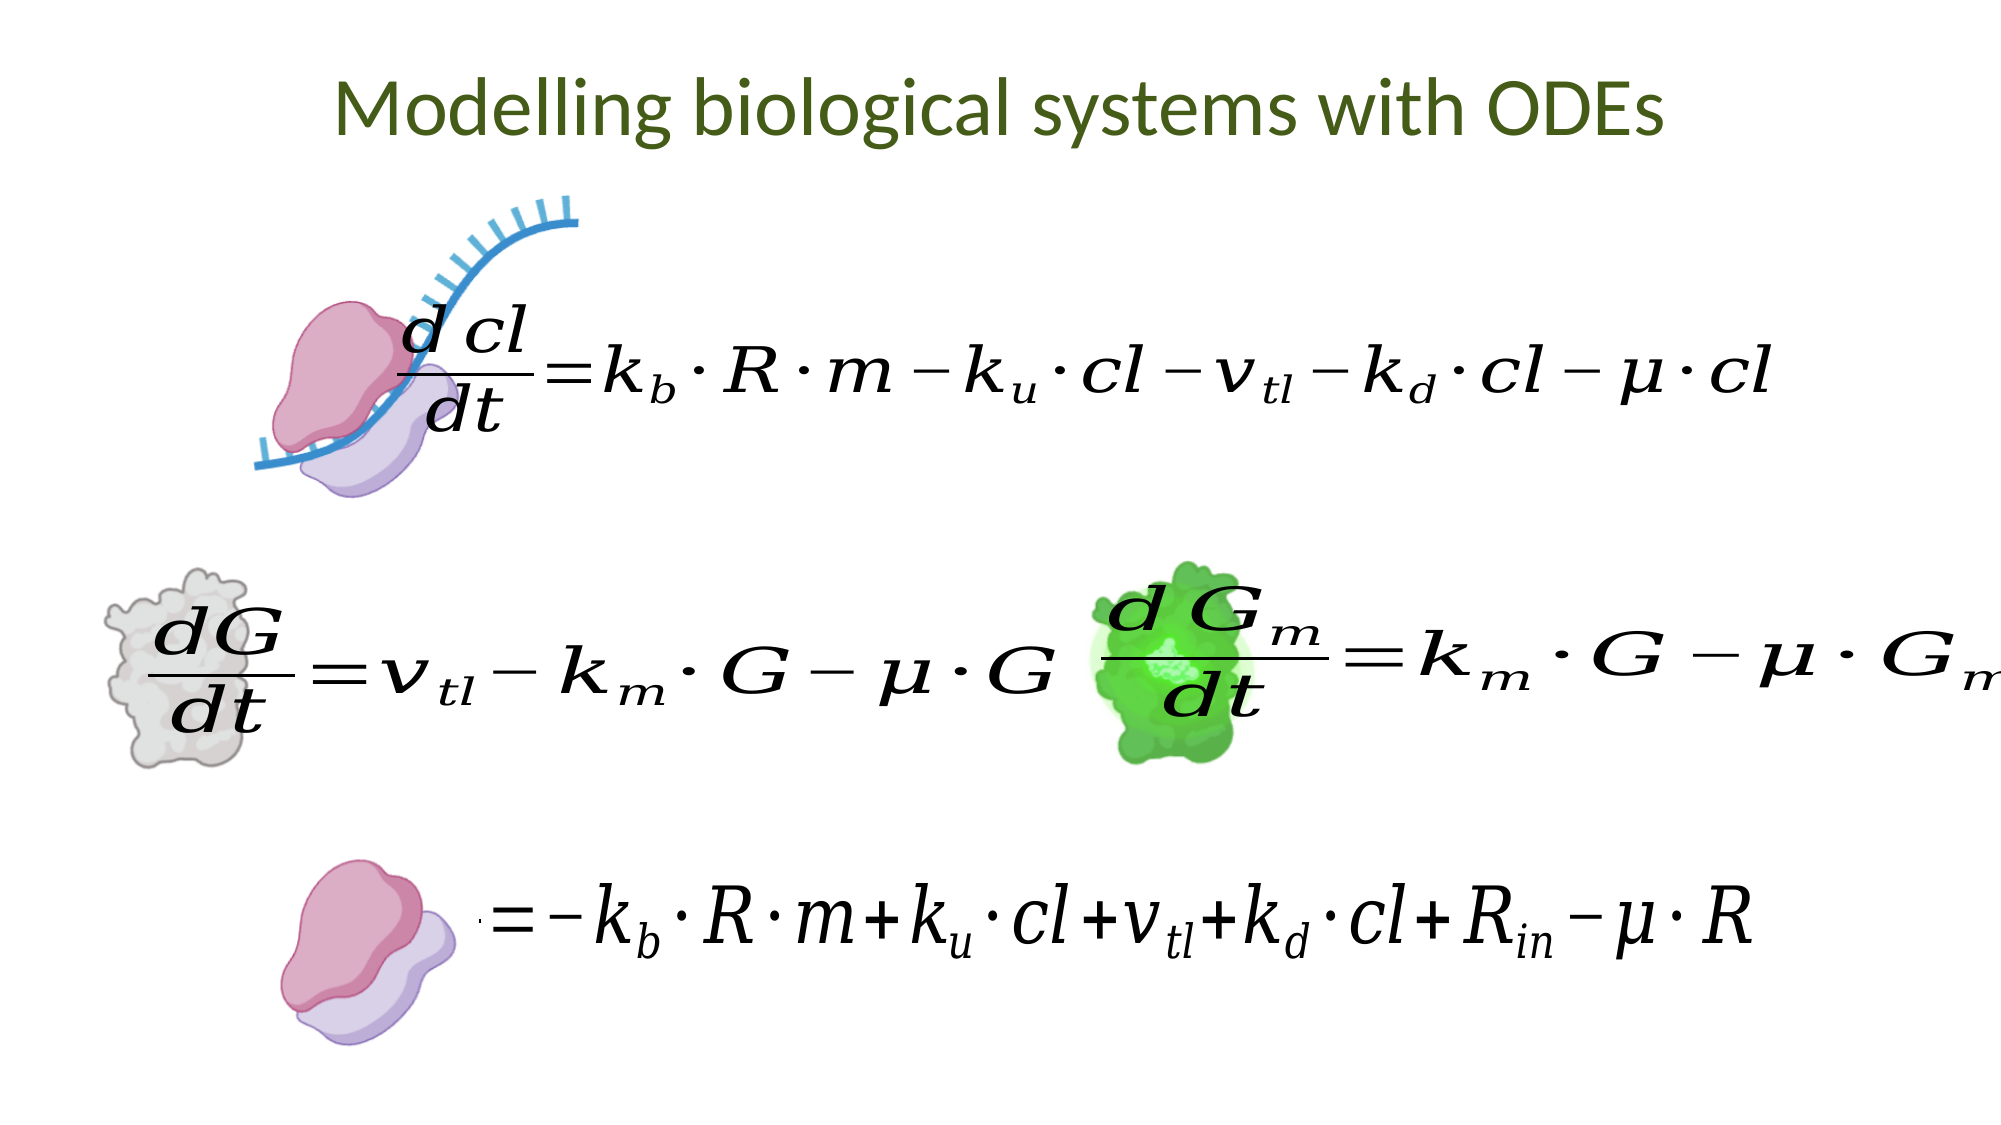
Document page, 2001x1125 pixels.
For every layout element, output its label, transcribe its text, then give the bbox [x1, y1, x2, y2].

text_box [224, 175, 1776, 506]
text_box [1062, 536, 2000, 784]
title Modelling biological systems with ODEs [137, 0, 1863, 218]
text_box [245, 824, 1755, 1060]
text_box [46, 536, 1064, 802]
